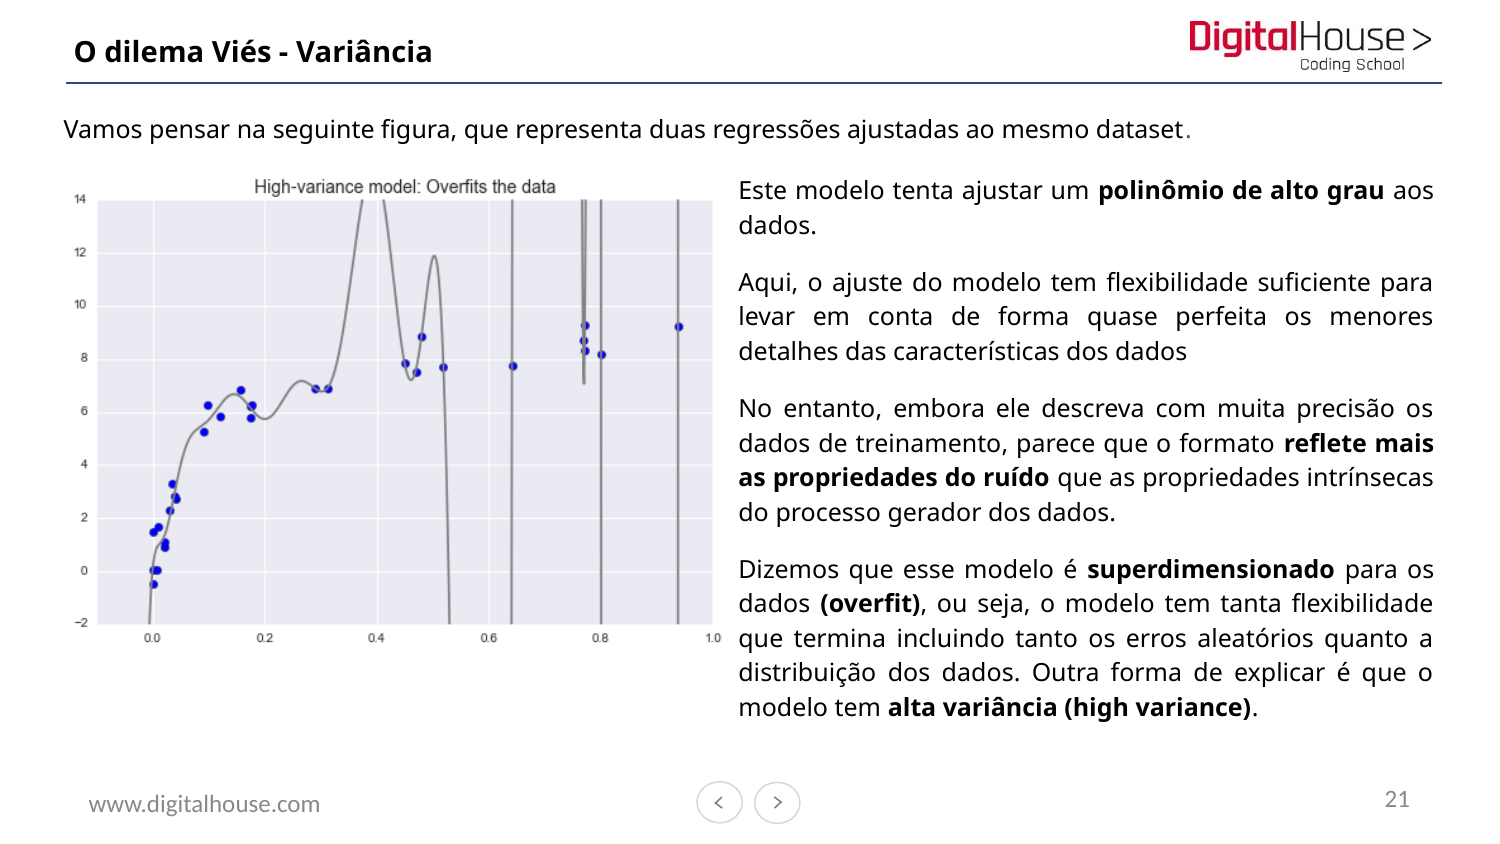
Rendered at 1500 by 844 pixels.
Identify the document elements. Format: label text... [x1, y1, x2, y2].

list Este modelo tenta ajustar um polinômio de alto grau aos dados. Aqui, o ajuste do modelo tem flexibilidade suficiente para levar em conta de forma quase perfeita os menores detalhes das características dos dados No entanto, embora ele descreva com muita precisão os dados de treinamento, parece que o formato reflete mais as propriedades do ruído que as propriedades intrínsecas do processo gerador dos dados. Dizemos que esse modelo é superdimensionado para os dados (overfit), ou seja, o modelo tem tanta flexibilidade que termina incluindo tanto os erros aleatórios quanto a distribuição dos dados. Outra forma de explicar é que o modelo tem alta variância (high variance). [723, 155, 1462, 755]
text_box Vamos pensar na seguinte figura, que representa duas regressões ajustadas ao mesmo dataset. [48, 97, 1356, 156]
picture [60, 170, 734, 661]
picture [1190, 21, 1431, 72]
title O dilema Viés - Variância [73, 21, 1074, 80]
slide_number 21 [1074, 774, 1425, 820]
